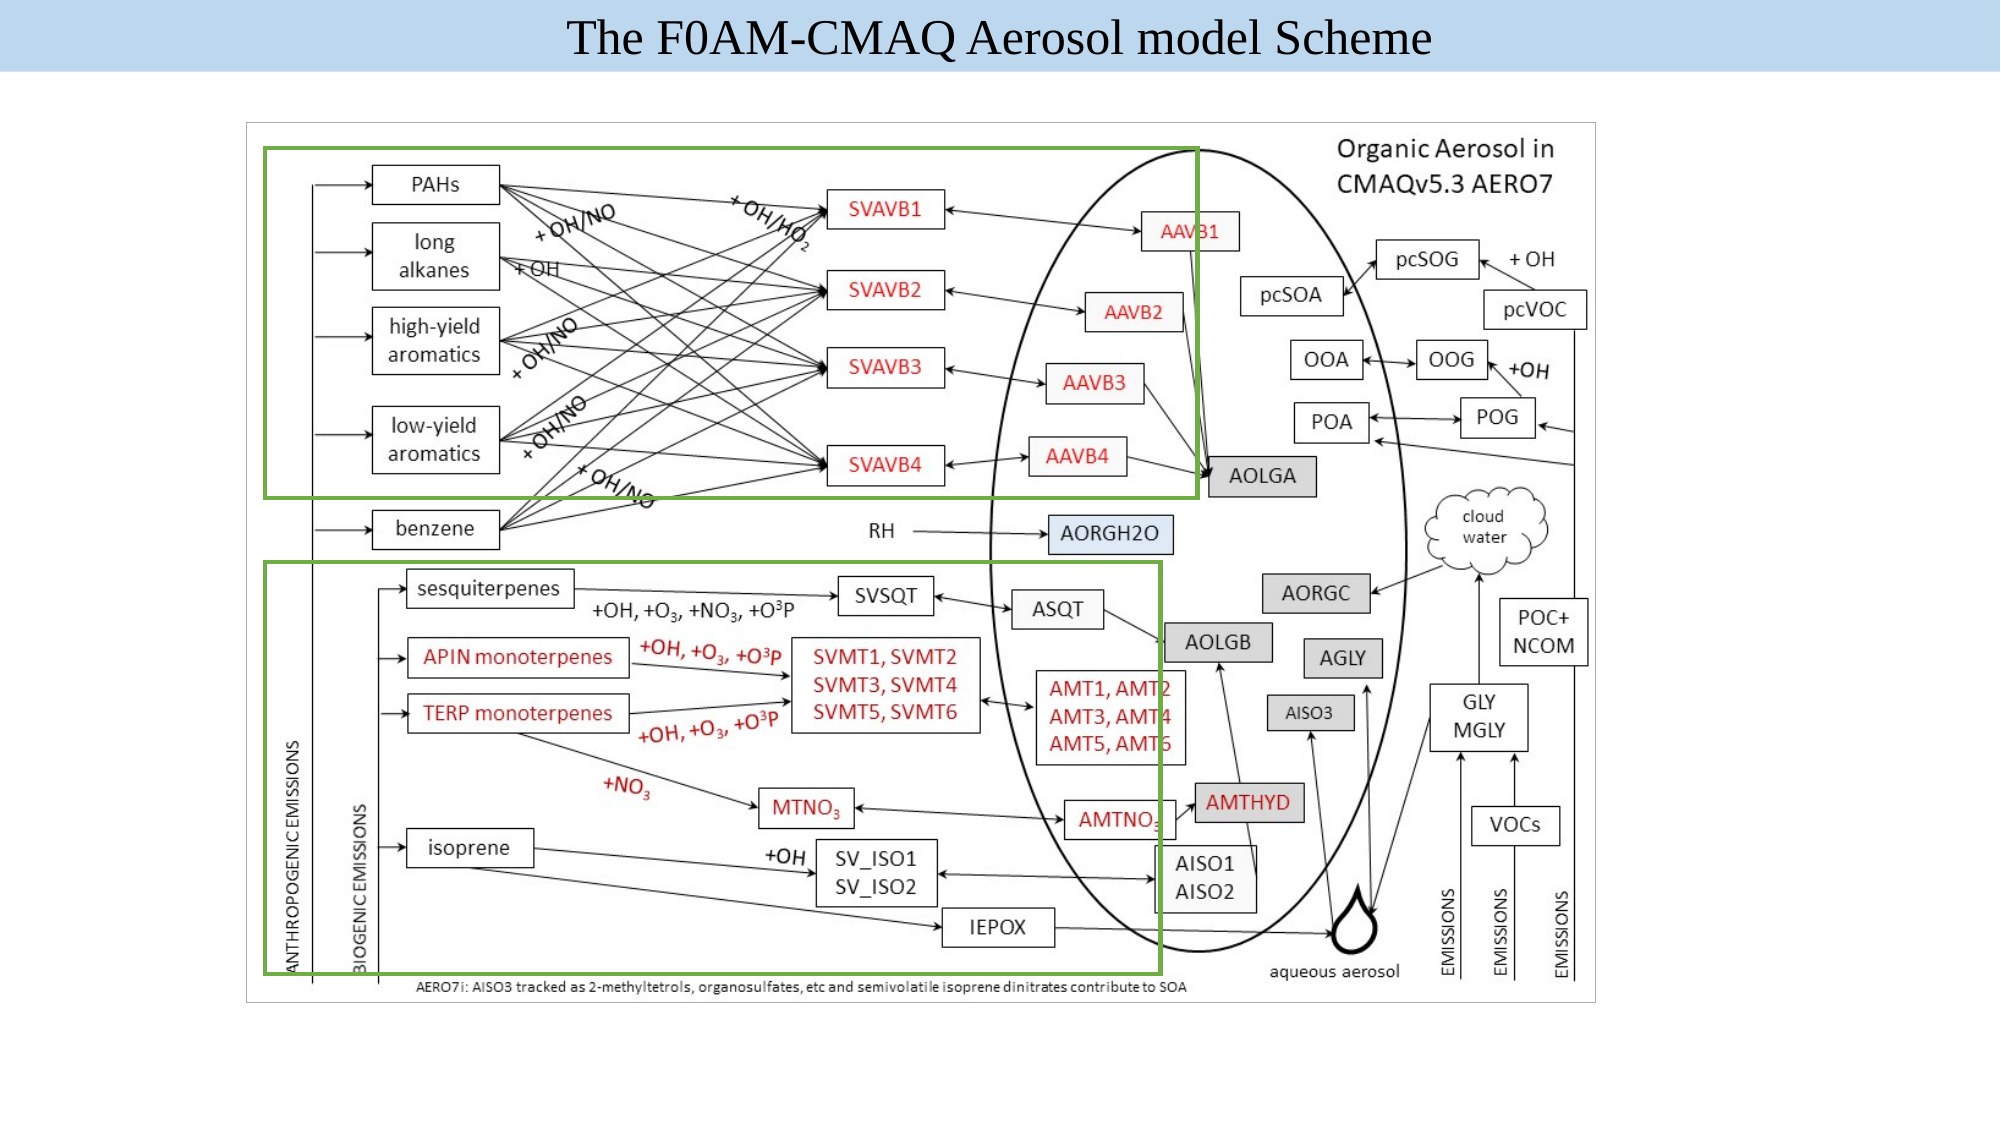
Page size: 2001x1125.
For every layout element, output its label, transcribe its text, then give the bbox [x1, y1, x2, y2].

text_box The F0AM-CMAQ Aerosol model Scheme [0, 0, 2000, 72]
picture [246, 122, 1596, 1003]
